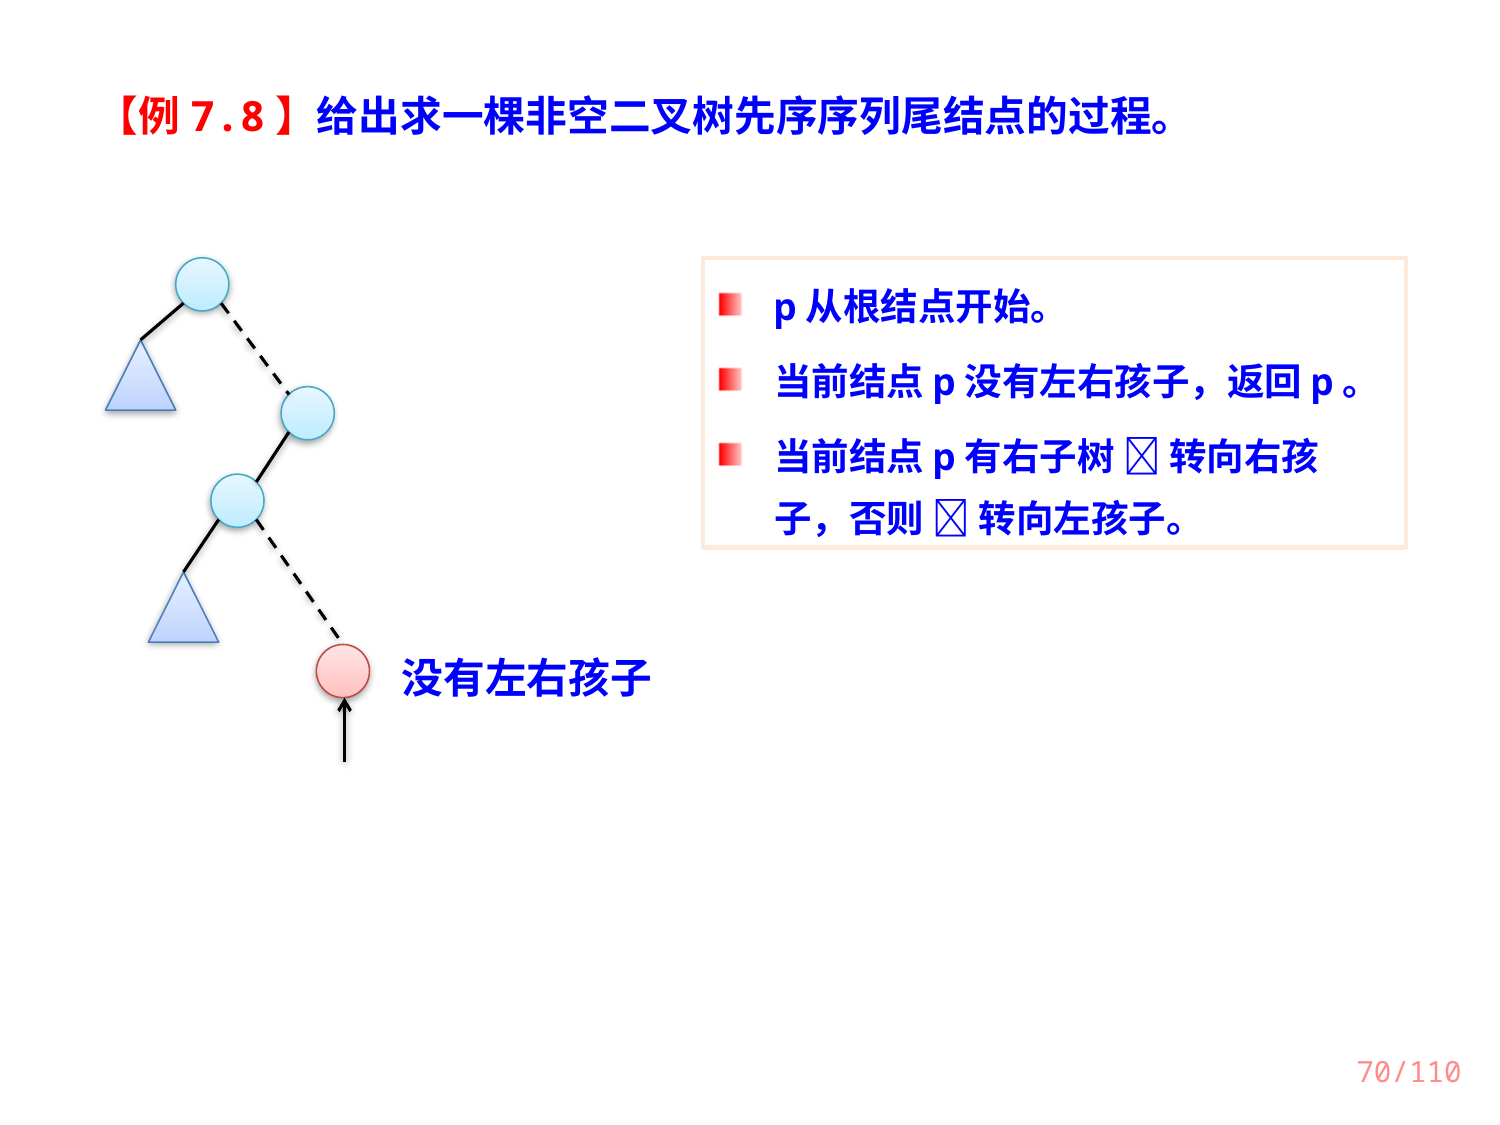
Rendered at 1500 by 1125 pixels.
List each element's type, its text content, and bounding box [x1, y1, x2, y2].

picture [717, 291, 745, 319]
picture [717, 441, 745, 469]
text_box 【例7.8】给出求一棵非空二叉树先序序列尾结点的过程。 [81, 82, 1313, 147]
picture [717, 366, 745, 394]
slide_number 70/110 [1305, 1042, 1477, 1103]
text_box p从根结点开始。 当前结点p没有左右孩子，返回p。 当前结点p有右子树  转向右孩子，否则  转向左孩子。 [701, 256, 1408, 550]
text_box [105, 257, 680, 762]
